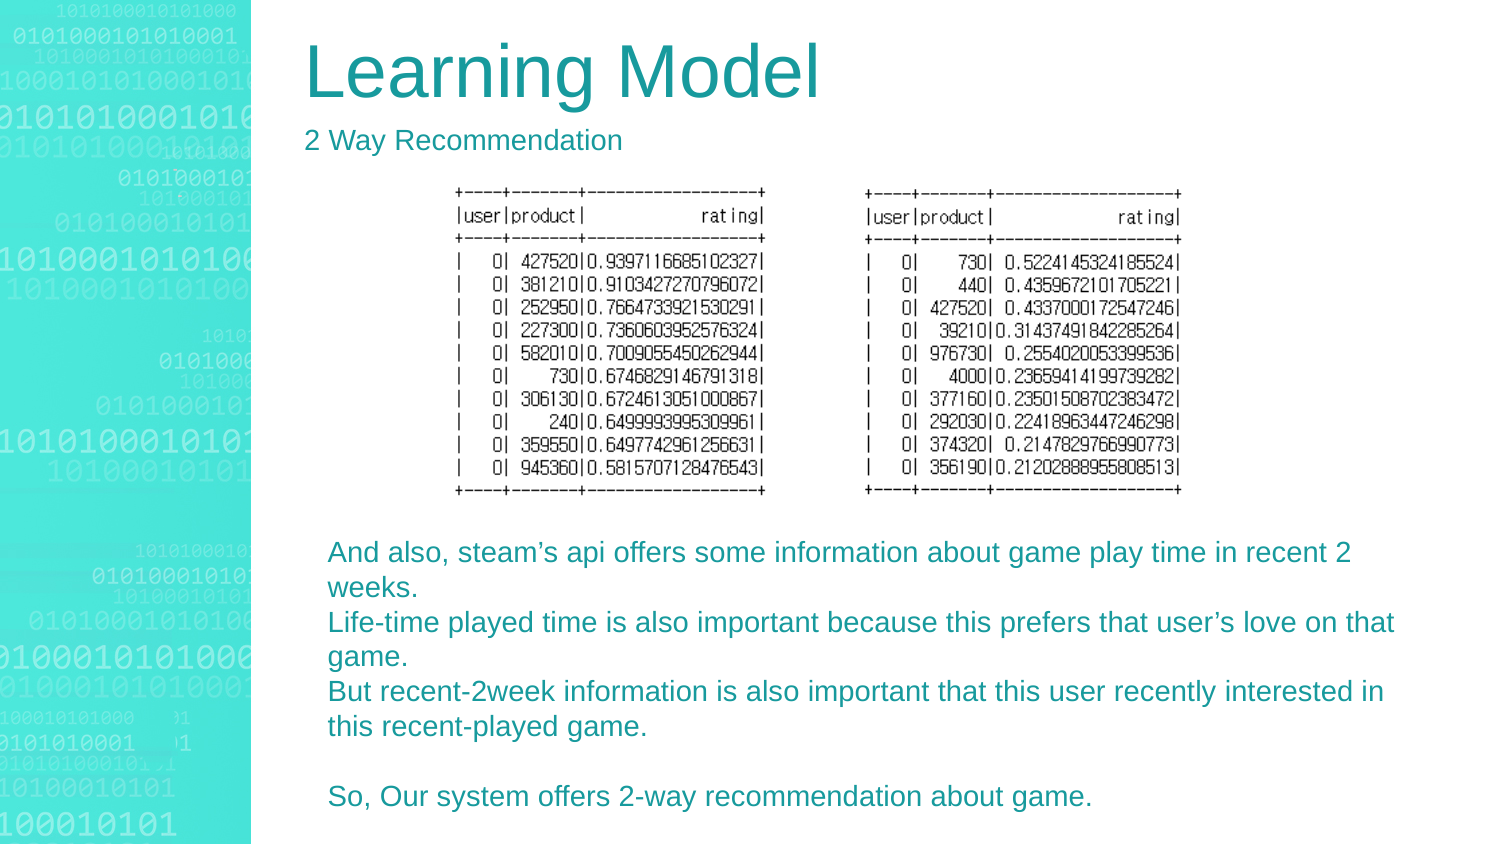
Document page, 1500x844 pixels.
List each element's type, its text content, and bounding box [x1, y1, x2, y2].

picture [0, 0, 1500, 844]
list 2 Way Recommendation [289, 114, 1500, 162]
list Learning Model [289, 20, 1500, 114]
text_box And also, steam’s api offers some information about game play time in recent 2 weeks. Life-time played time is also important because this prefers that user’s love on that game. But recent-2week information is also important that this user recently interested in this recent-played game. So, Our system offers 2-way recommendation about game. [312, 525, 1435, 820]
